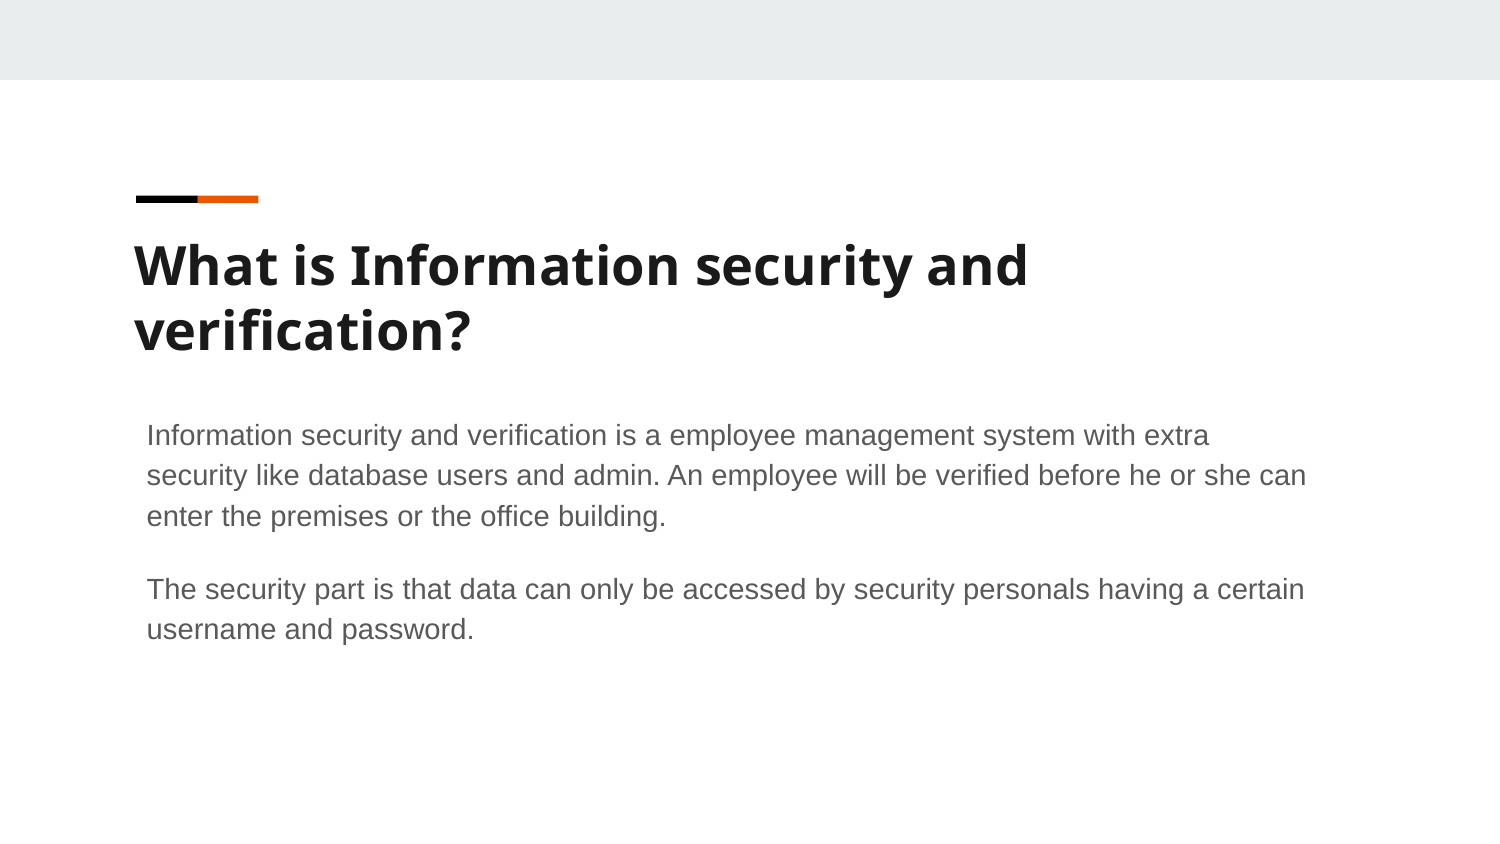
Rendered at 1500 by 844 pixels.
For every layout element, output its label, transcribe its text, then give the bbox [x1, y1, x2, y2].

text_box Information security and verification is a employee management system with extra security like database users and admin. An employee will be verified before he or she can enter the premises or the office building. The security part is that data can only be accessed by security personals having a certain username and password. [131, 396, 1335, 815]
text_box What is Information security and verification? [119, 216, 1381, 304]
